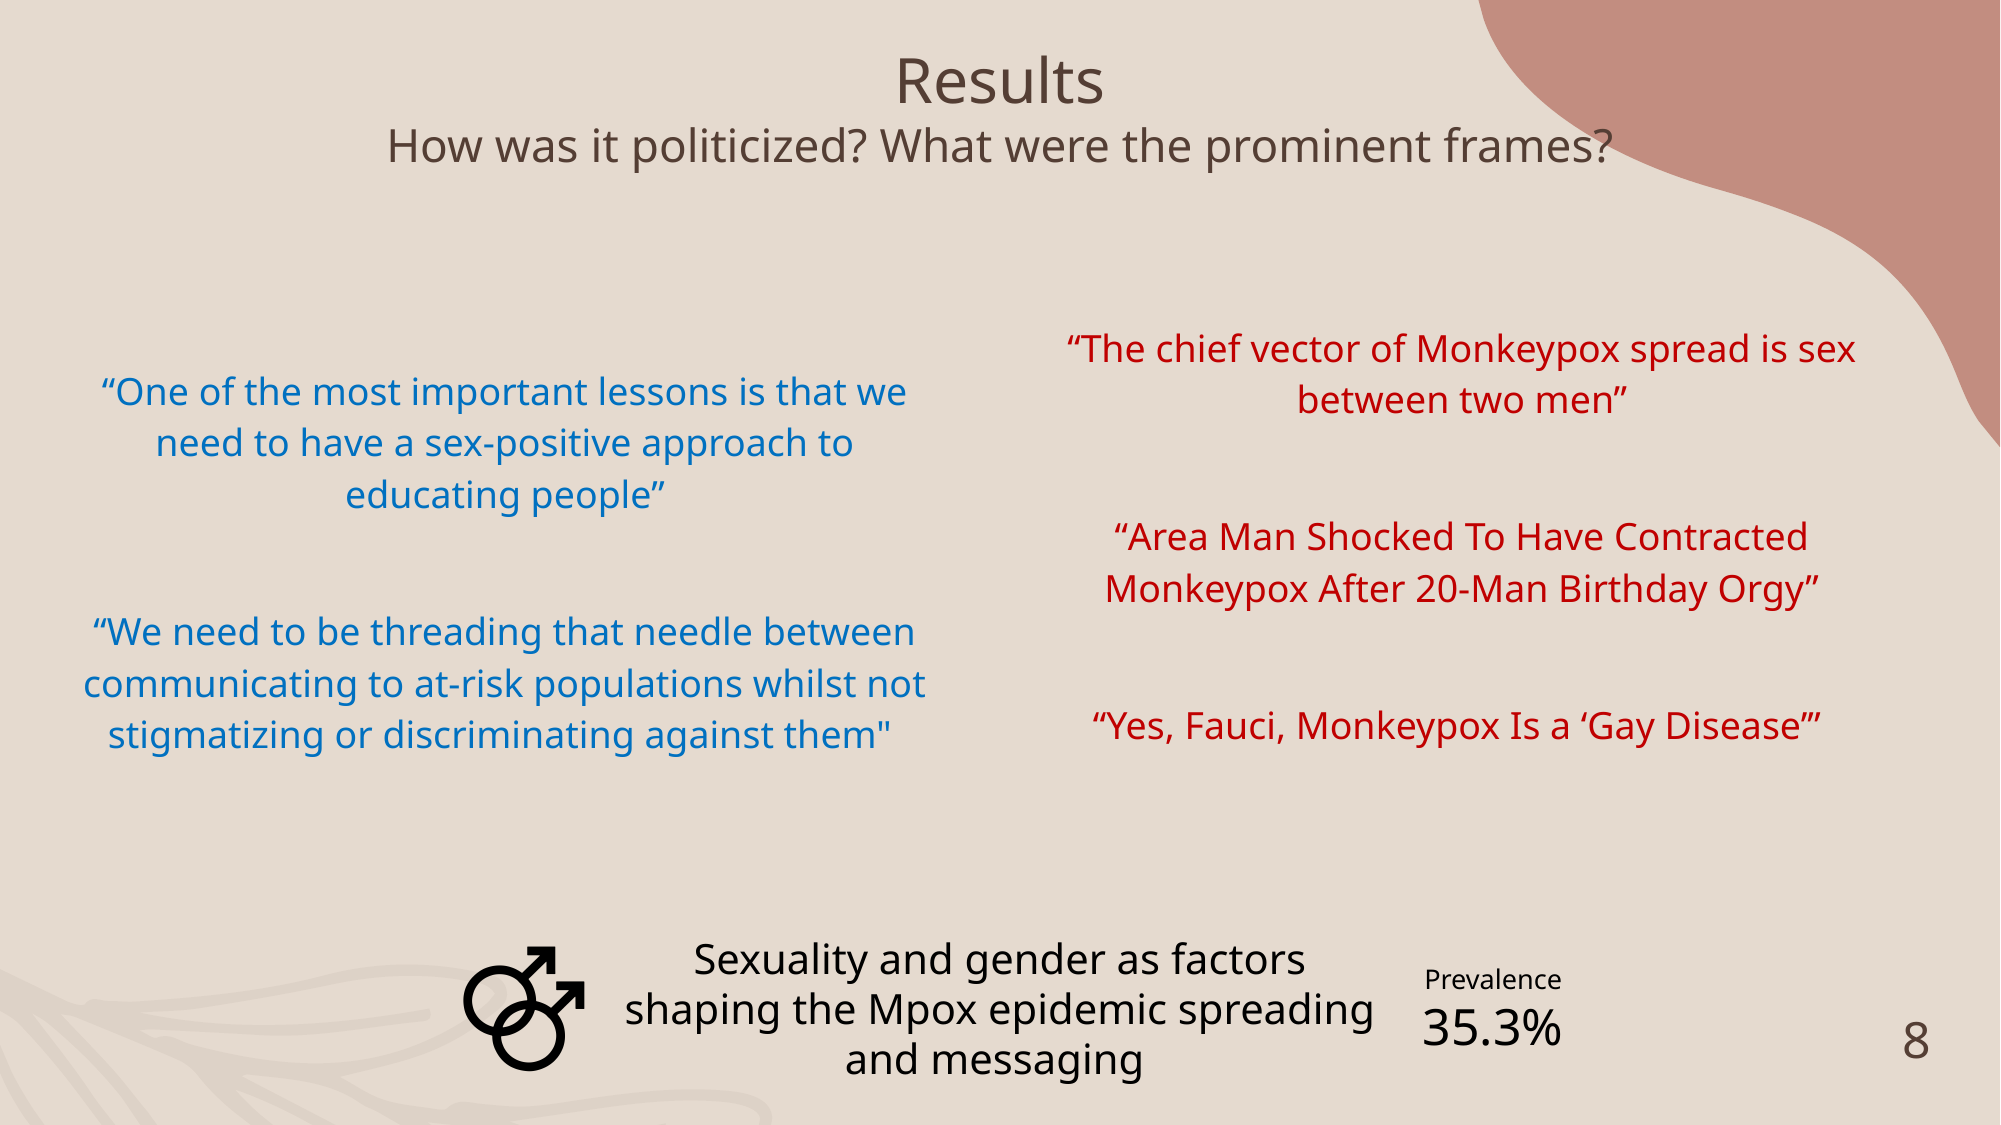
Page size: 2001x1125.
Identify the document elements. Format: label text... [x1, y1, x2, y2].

text_box “The chief vector of Monkeypox spread is sex between two men” “Area Man Shocked To Have Contracted Monkeypox After 20-Man Birthday Orgy” “Yes, Fauci, Monkeypox Is a ‘Gay Disease’” [1022, 310, 1902, 755]
picture [448, 933, 599, 1084]
text_box Sexuality and gender as factors shaping the Mpox epidemic spreading and messaging [598, 925, 1402, 1091]
text_box Results How was it politicized? What were the prominent frames? [0, 33, 2000, 179]
text_box Prevalence 35.3% [1401, 935, 1585, 1083]
slide_number 8 [1862, 964, 1971, 1112]
text_box “One of the most important lessons is that we need to have a sex-positive approach to educating people” “We need to be threading that needle between communicating to at-risk populations whilst not stigmatizing or discriminating against them" [64, 353, 945, 764]
